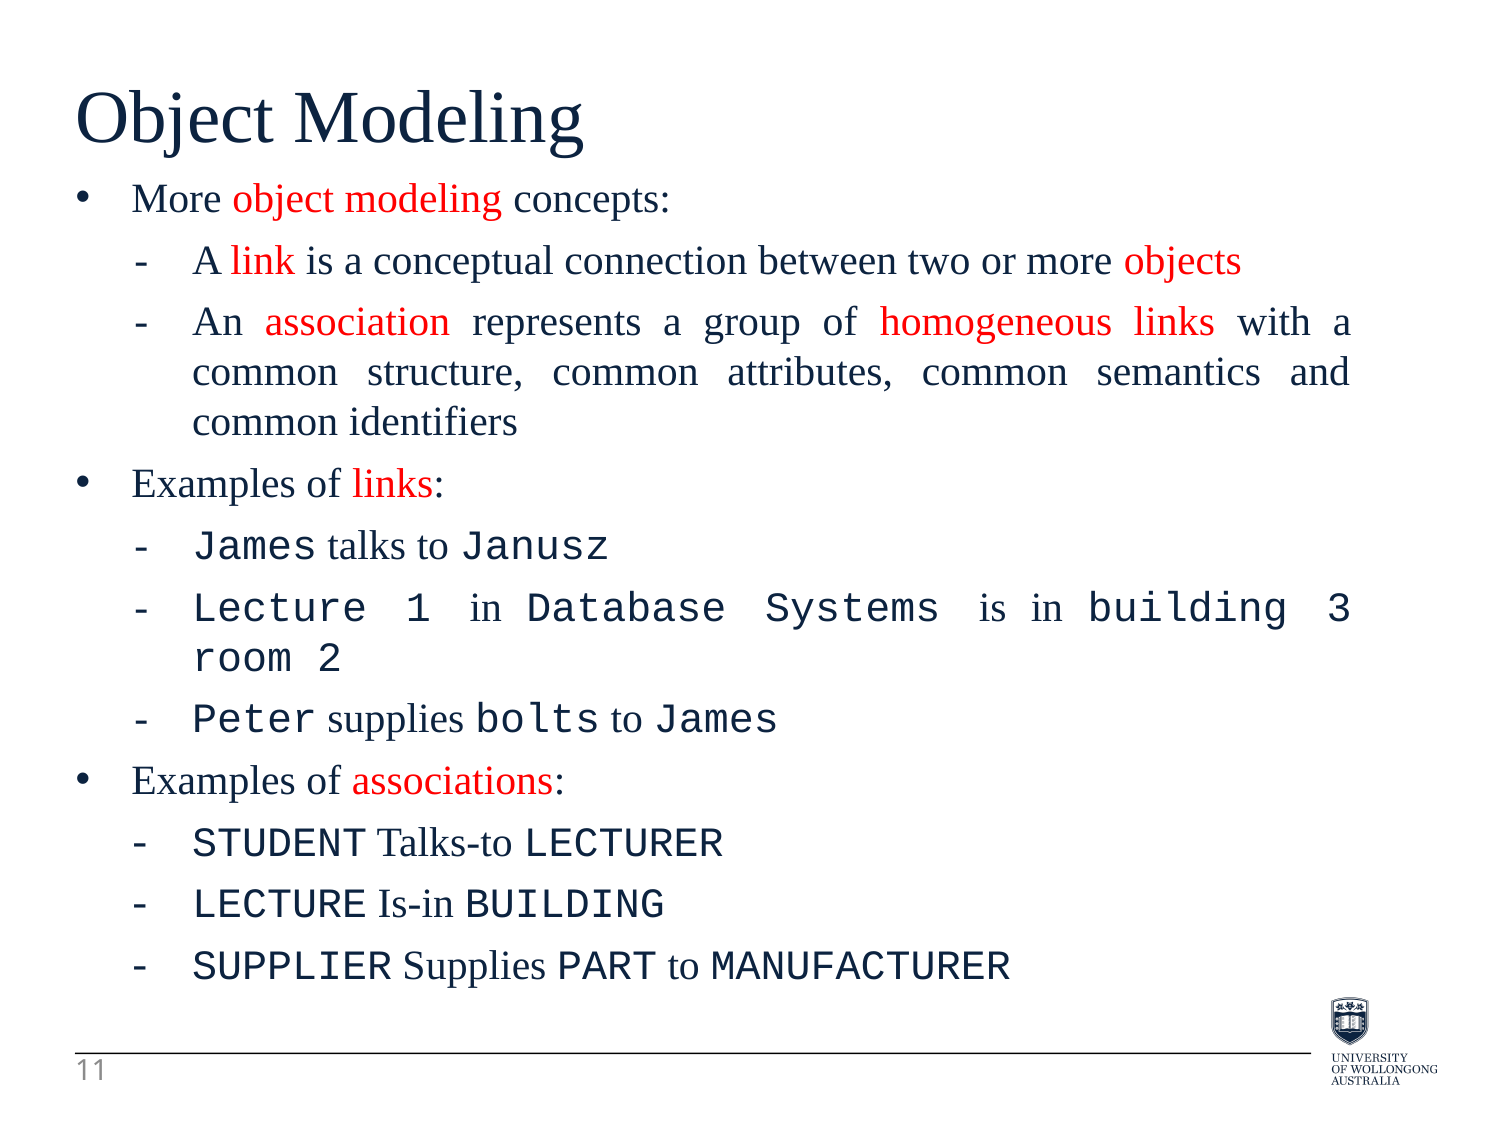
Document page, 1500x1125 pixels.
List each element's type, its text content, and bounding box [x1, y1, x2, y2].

text_box More object modeling concepts: - A link is a conceptual connection between two or more objects - An association represents a group of homogeneous links with a common structure, common attributes, common semantics and common identifiers Examples of links: - James talks to Janusz - Lecture 1 in Database Systems is in building 3 room 2 - Peter supplies bolts to James Examples of associations: - STUDENT Talks-to LECTURER - LECTURE Is-in BUILDING - SUPPLIER Supplies PART to MANUFACTURER [75, 170, 1367, 244]
text_box 11 [75, 1059, 135, 1091]
text_box Object Modeling [75, 67, 1269, 170]
